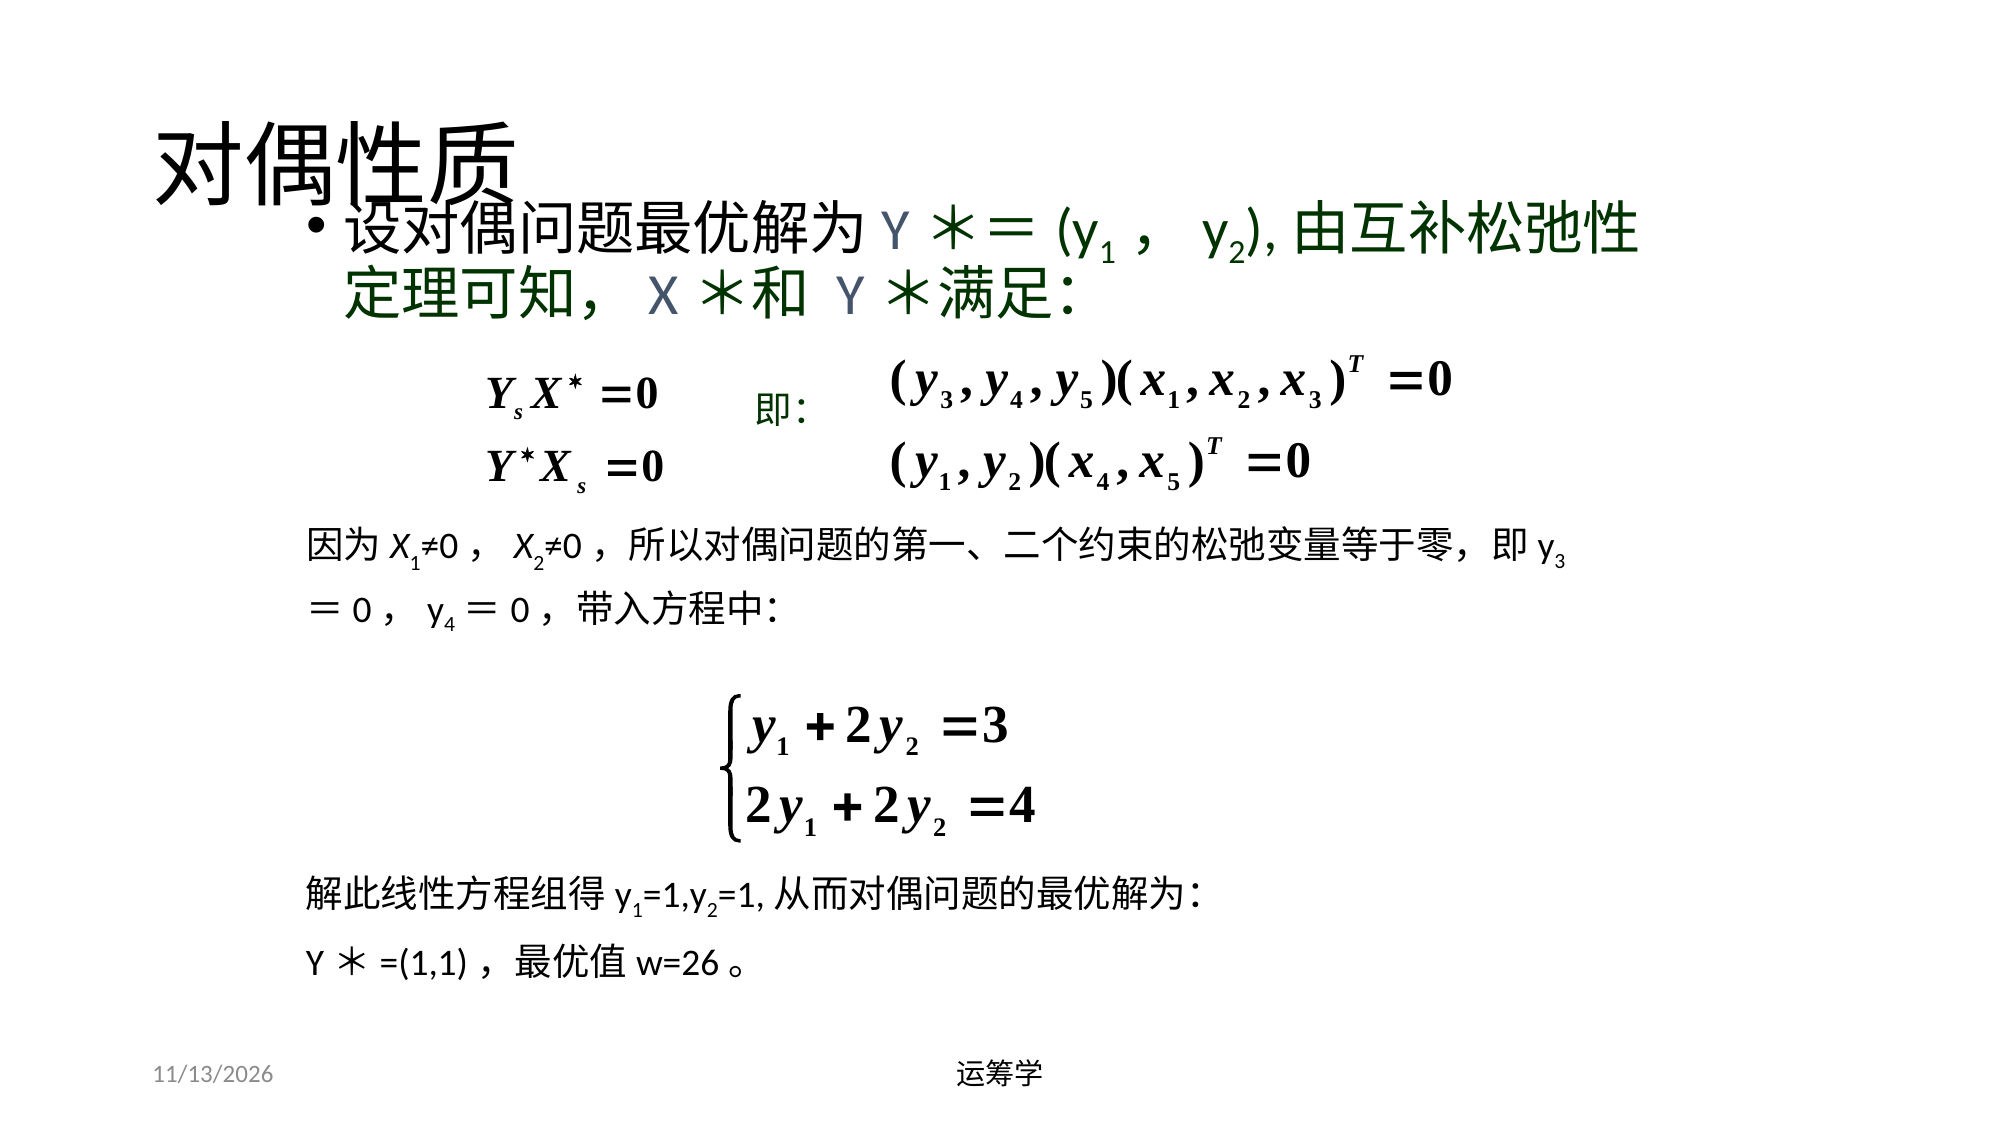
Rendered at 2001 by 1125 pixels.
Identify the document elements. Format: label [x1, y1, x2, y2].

footer [662, 1042, 1338, 1103]
text_box [291, 680, 1662, 991]
text_box [291, 337, 1615, 643]
slide_number [137, 1042, 588, 1103]
title [137, 59, 1863, 278]
list [291, 184, 1662, 563]
